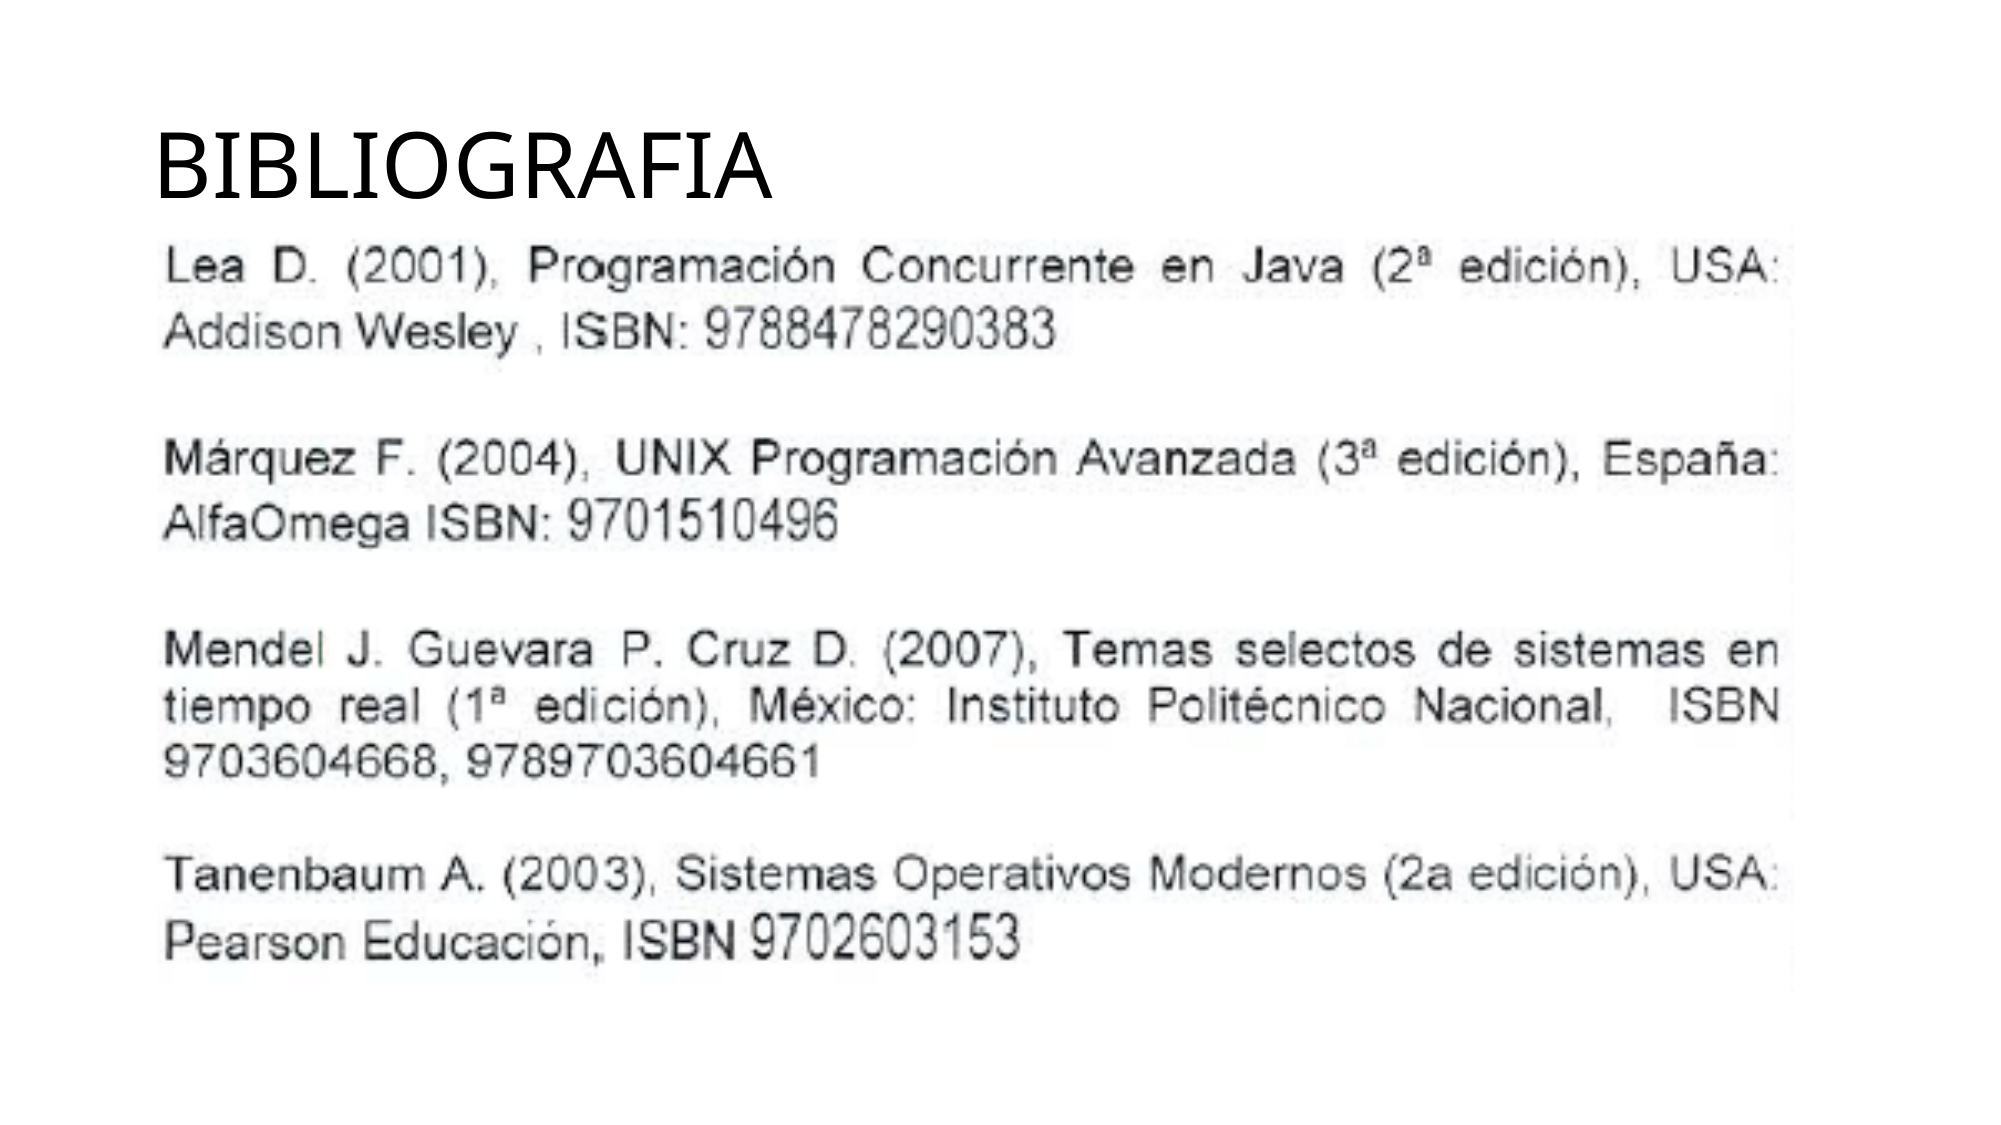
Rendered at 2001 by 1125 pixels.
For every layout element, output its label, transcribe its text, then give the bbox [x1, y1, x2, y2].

title BIBLIOGRAFIA [137, 59, 1863, 278]
picture [157, 224, 1795, 991]
